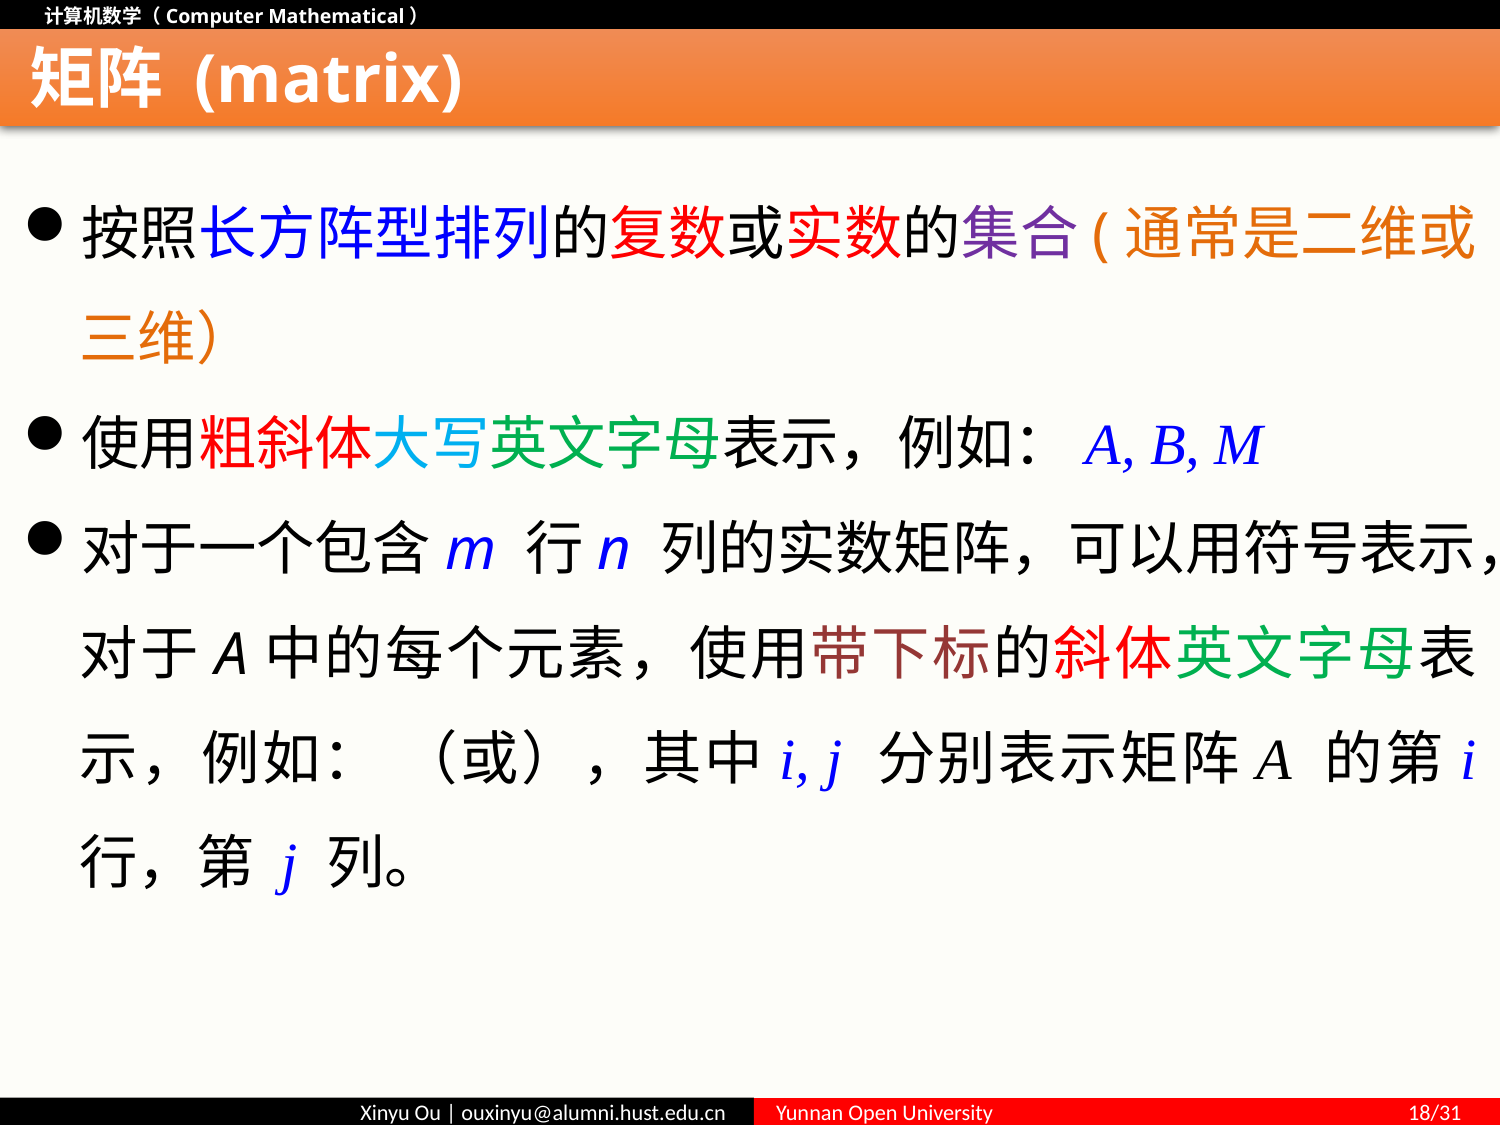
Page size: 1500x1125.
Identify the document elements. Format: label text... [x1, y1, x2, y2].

title 矩阵 (matrix) [0, 35, 1500, 117]
